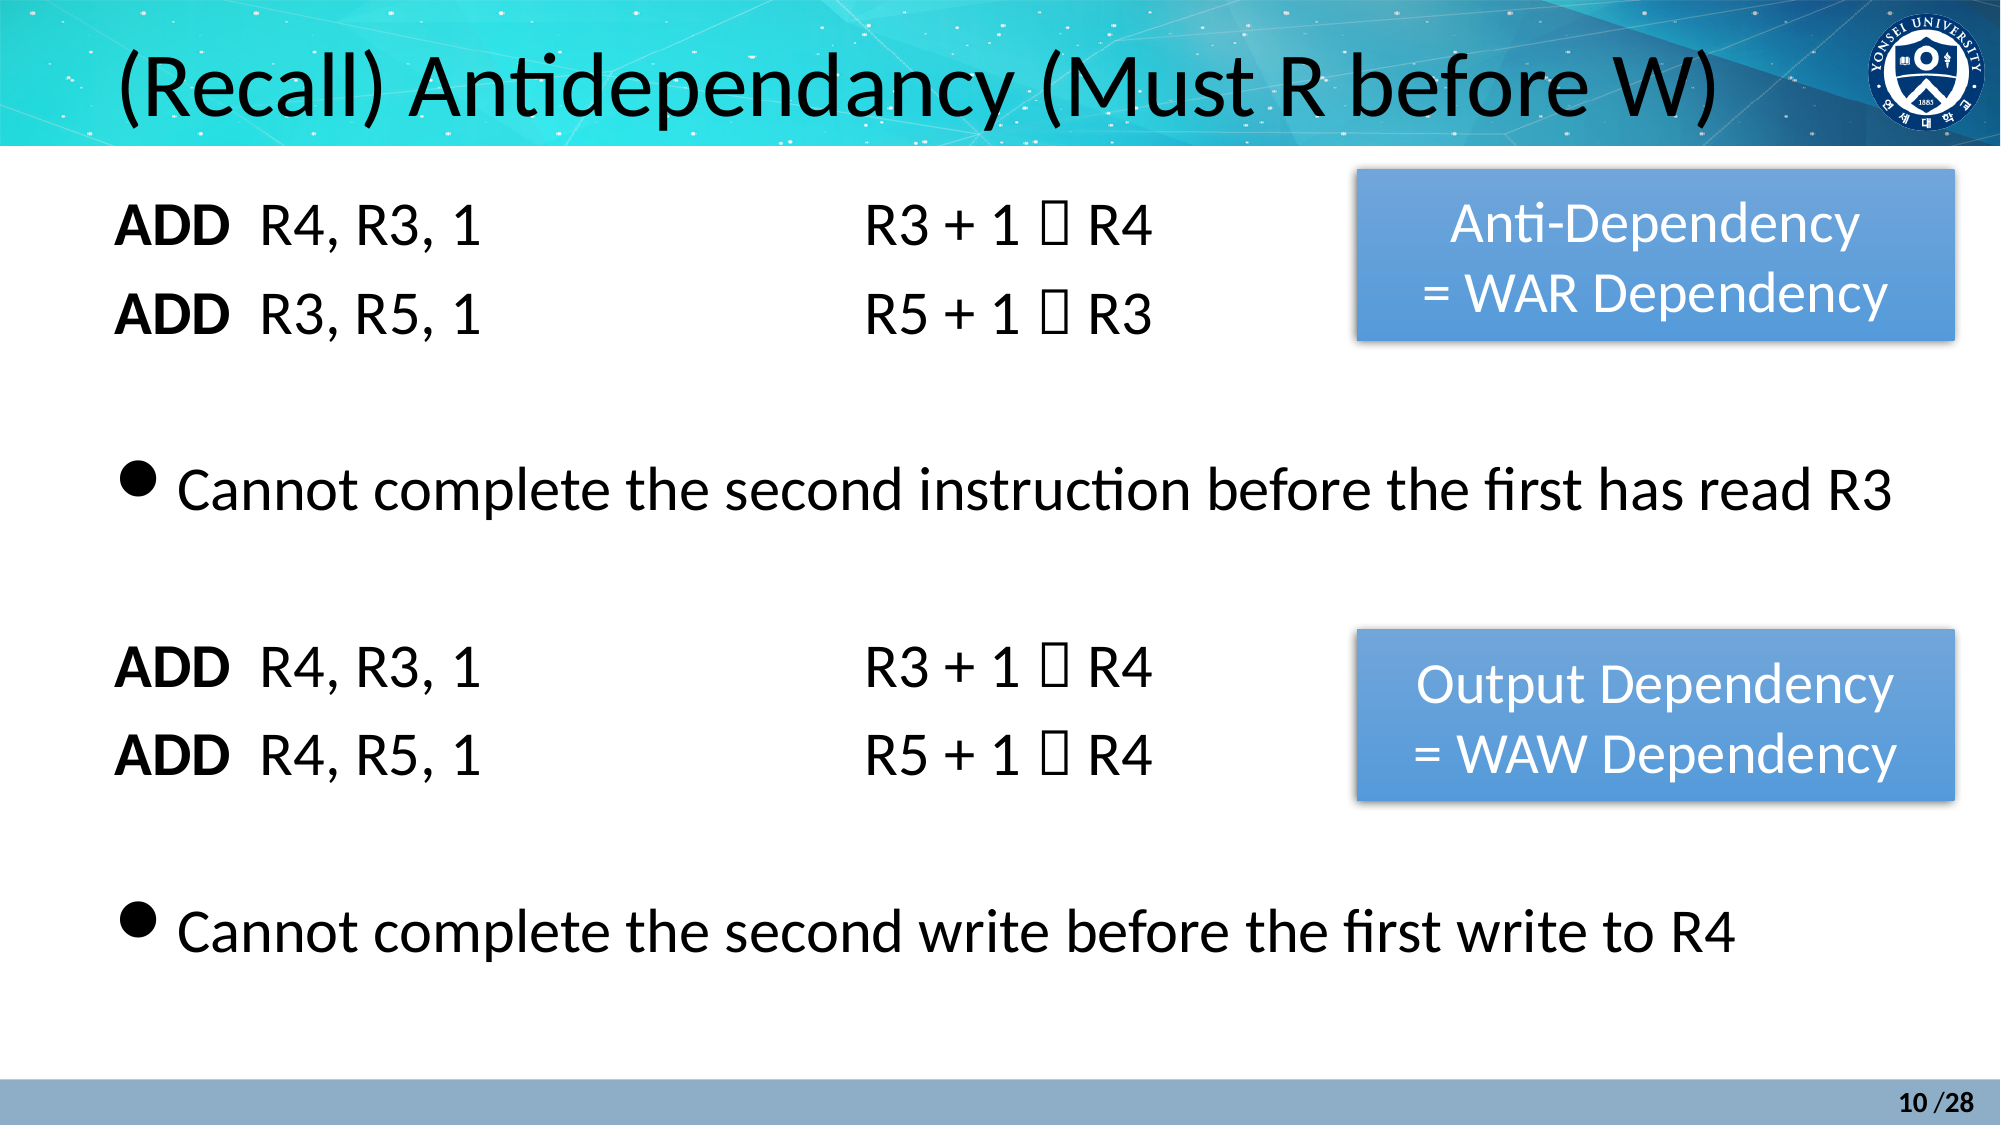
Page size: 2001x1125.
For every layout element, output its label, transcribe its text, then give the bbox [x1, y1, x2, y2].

text_box Anti-Dependency = WAR Dependency [1357, 169, 1955, 341]
title (Recall) Antidependancy (Must R before W) [100, 29, 1901, 123]
text_box Output Dependency = WAW Dependency [1357, 629, 1955, 801]
slide_number 10 [1845, 1076, 1943, 1125]
list ADD R4, R3, 1 R3 + 1  R4 ADD R3, R5, 1 R5 + 1  R3 Cannot complete the second instruction before the first has read R3 ADD R4, R3, 1 R3 + 1  R4 ADD R4, R5, 1 R5 + 1  R4 Cannot complete the second write before the first write to R4 [99, 184, 2000, 1005]
picture [0, 0, 2001, 168]
